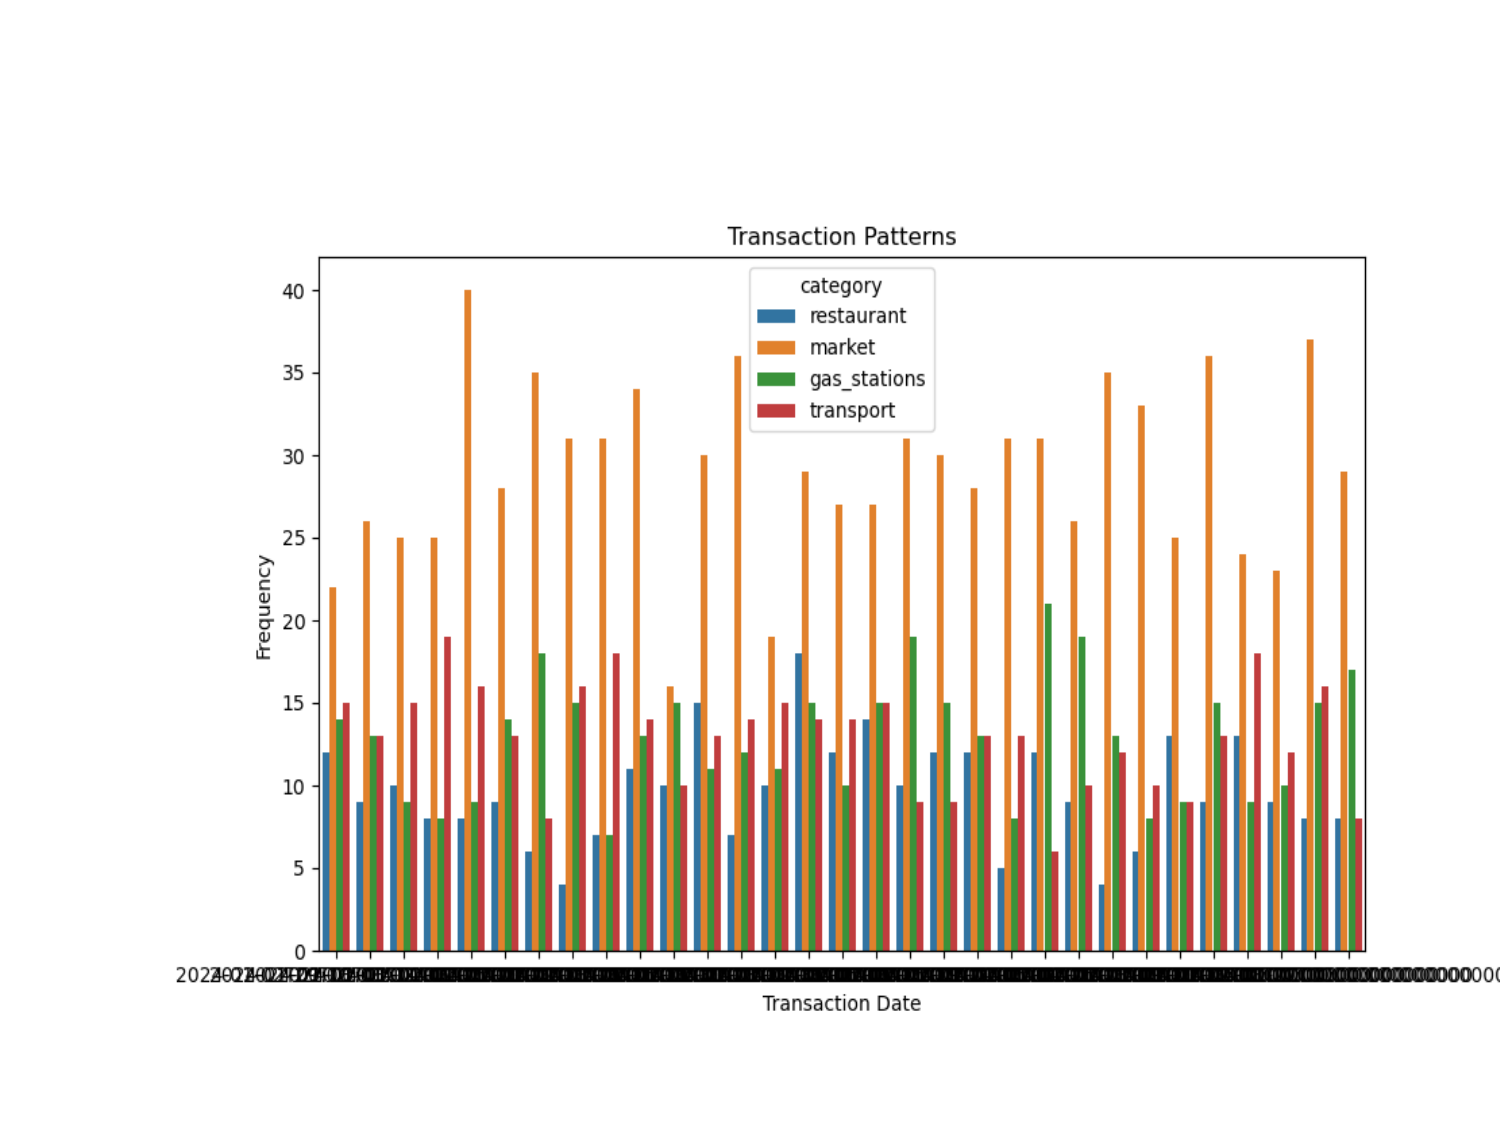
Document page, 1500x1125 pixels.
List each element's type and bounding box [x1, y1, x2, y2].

picture [149, 149, 1500, 1051]
